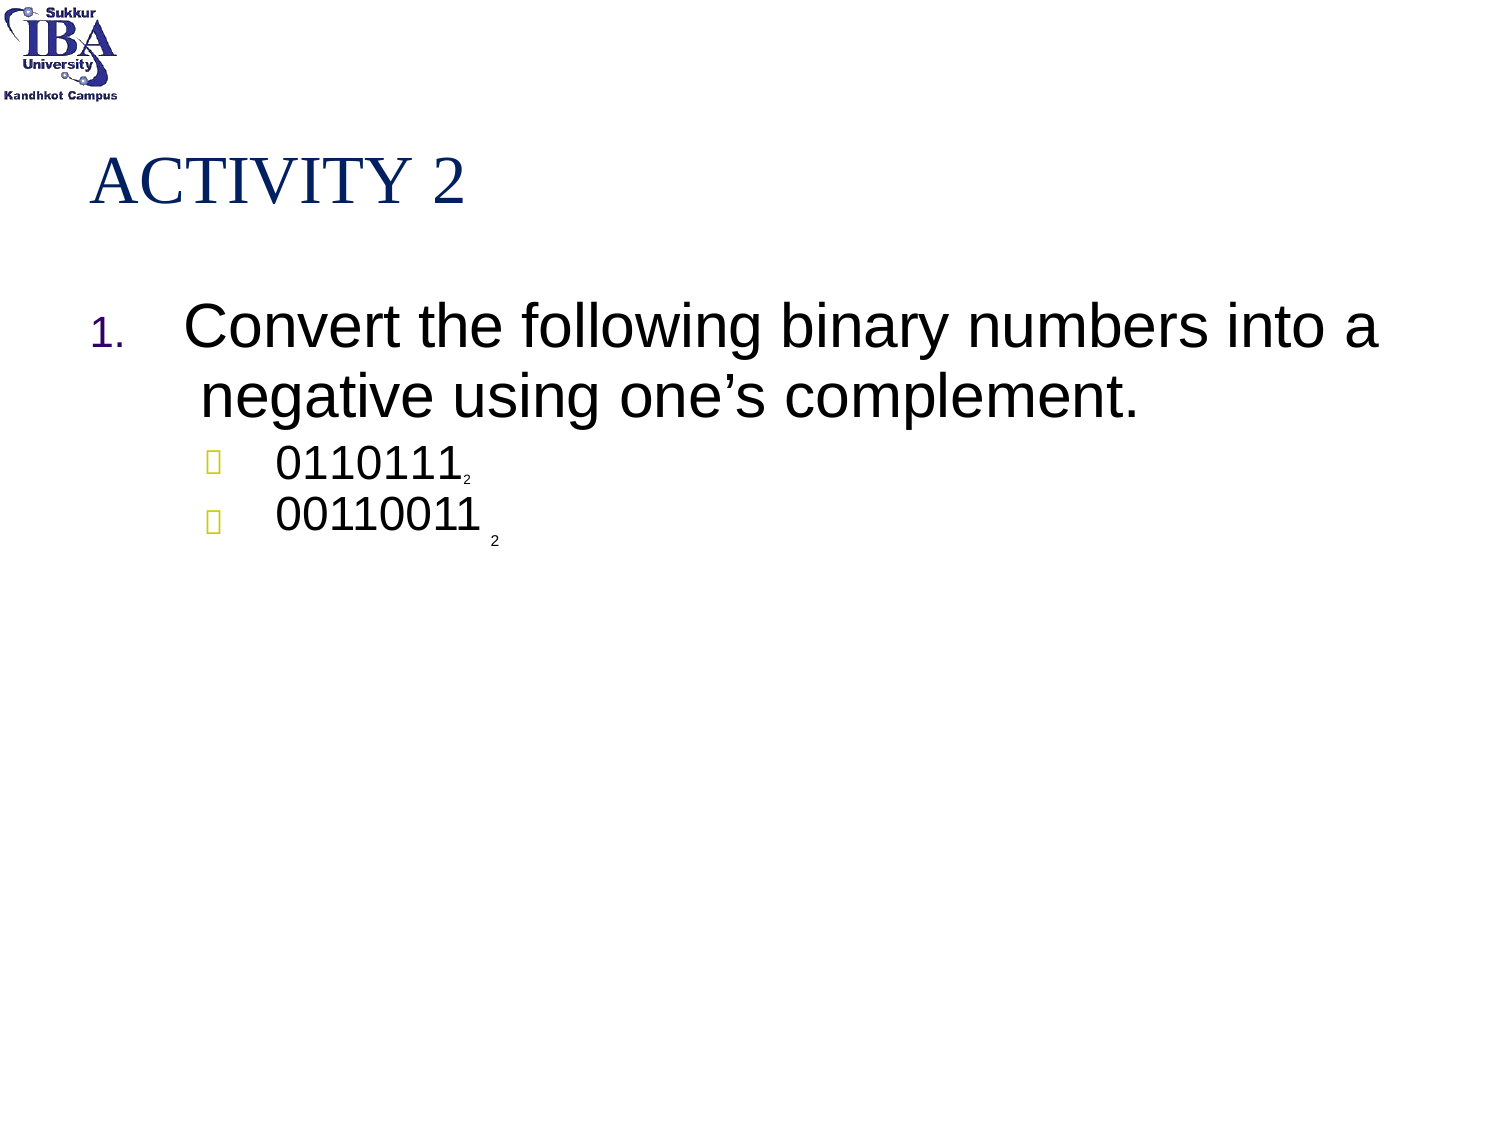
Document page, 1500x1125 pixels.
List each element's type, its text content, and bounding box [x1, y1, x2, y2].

text_box 1. Convert the following binary numbers into a negative using one’s complement. [87, 281, 1388, 430]
text_box   [201, 418, 231, 542]
picture [0, 0, 121, 114]
text_box 01101112 00110011 2 [269, 426, 505, 550]
title ACTIVITY 2 [87, 80, 531, 271]
